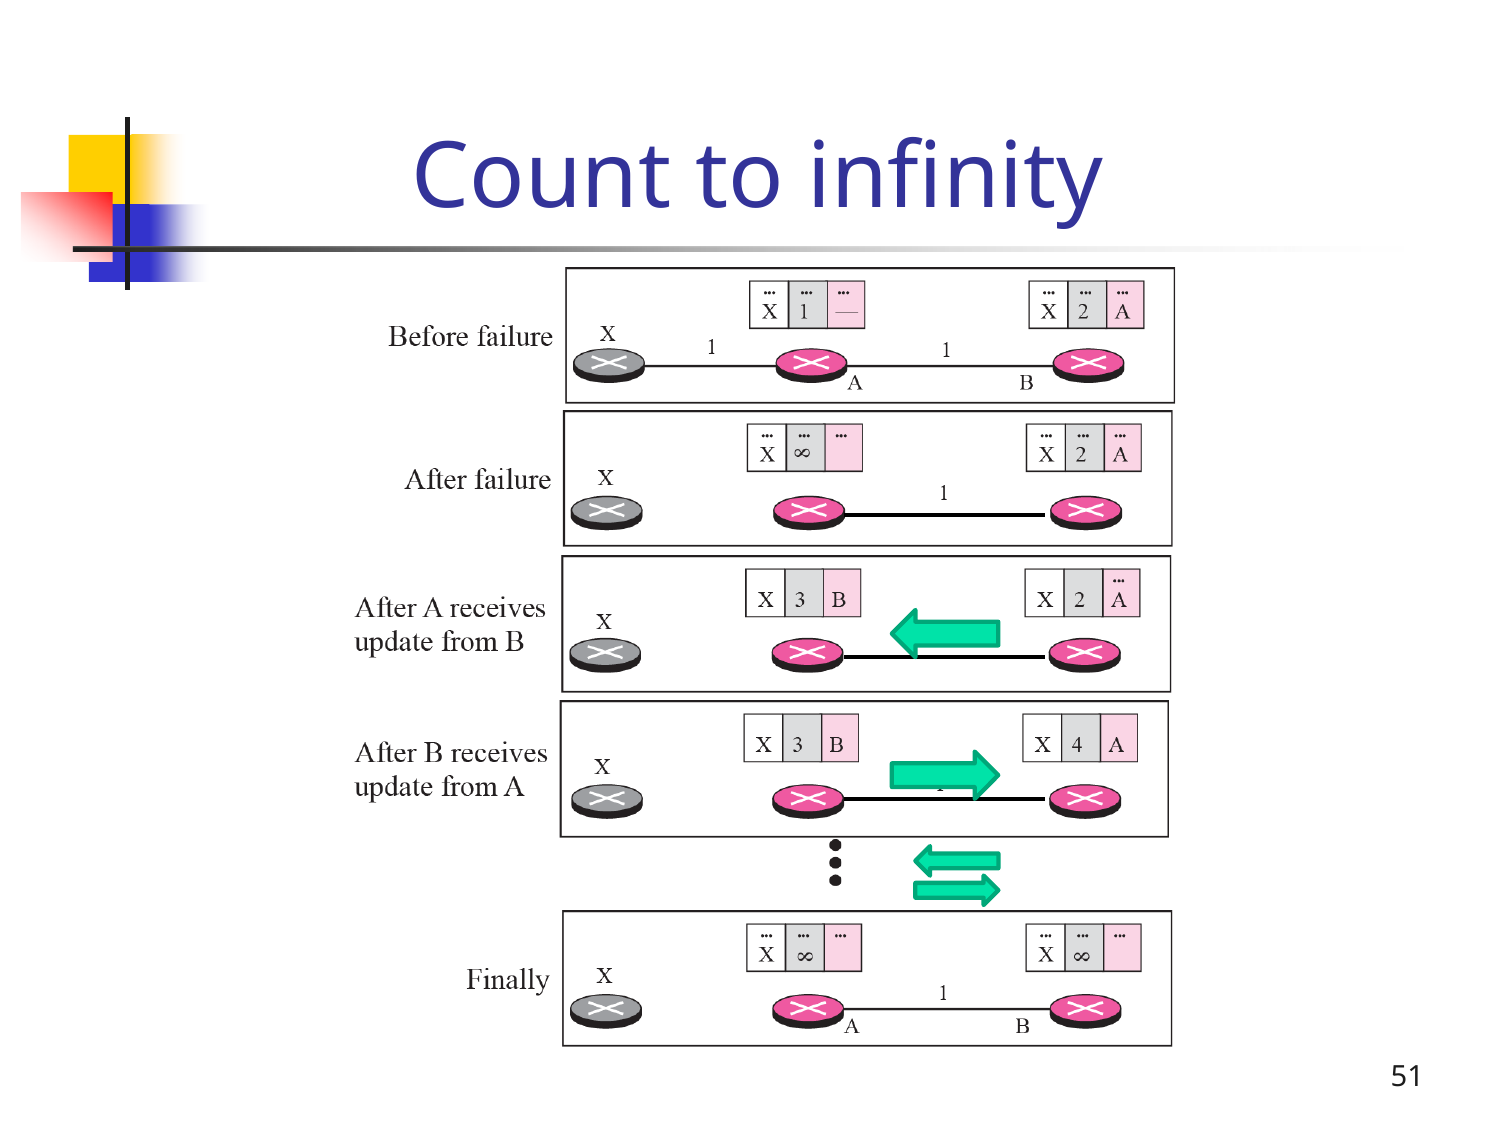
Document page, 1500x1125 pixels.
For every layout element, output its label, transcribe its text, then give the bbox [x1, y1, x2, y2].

title Count to infinity [188, 116, 1312, 227]
picture [20, 134, 1423, 282]
text_box [915, 846, 999, 876]
slide_number 51 [1386, 1056, 1457, 1094]
text_box [829, 839, 842, 886]
text_box [388, 267, 1176, 404]
text_box [915, 875, 999, 906]
text_box [891, 609, 999, 658]
text_box [354, 555, 1172, 693]
text_box [891, 751, 999, 799]
text_box [354, 700, 1169, 838]
text_box [466, 910, 1173, 1047]
text_box [404, 410, 1173, 547]
